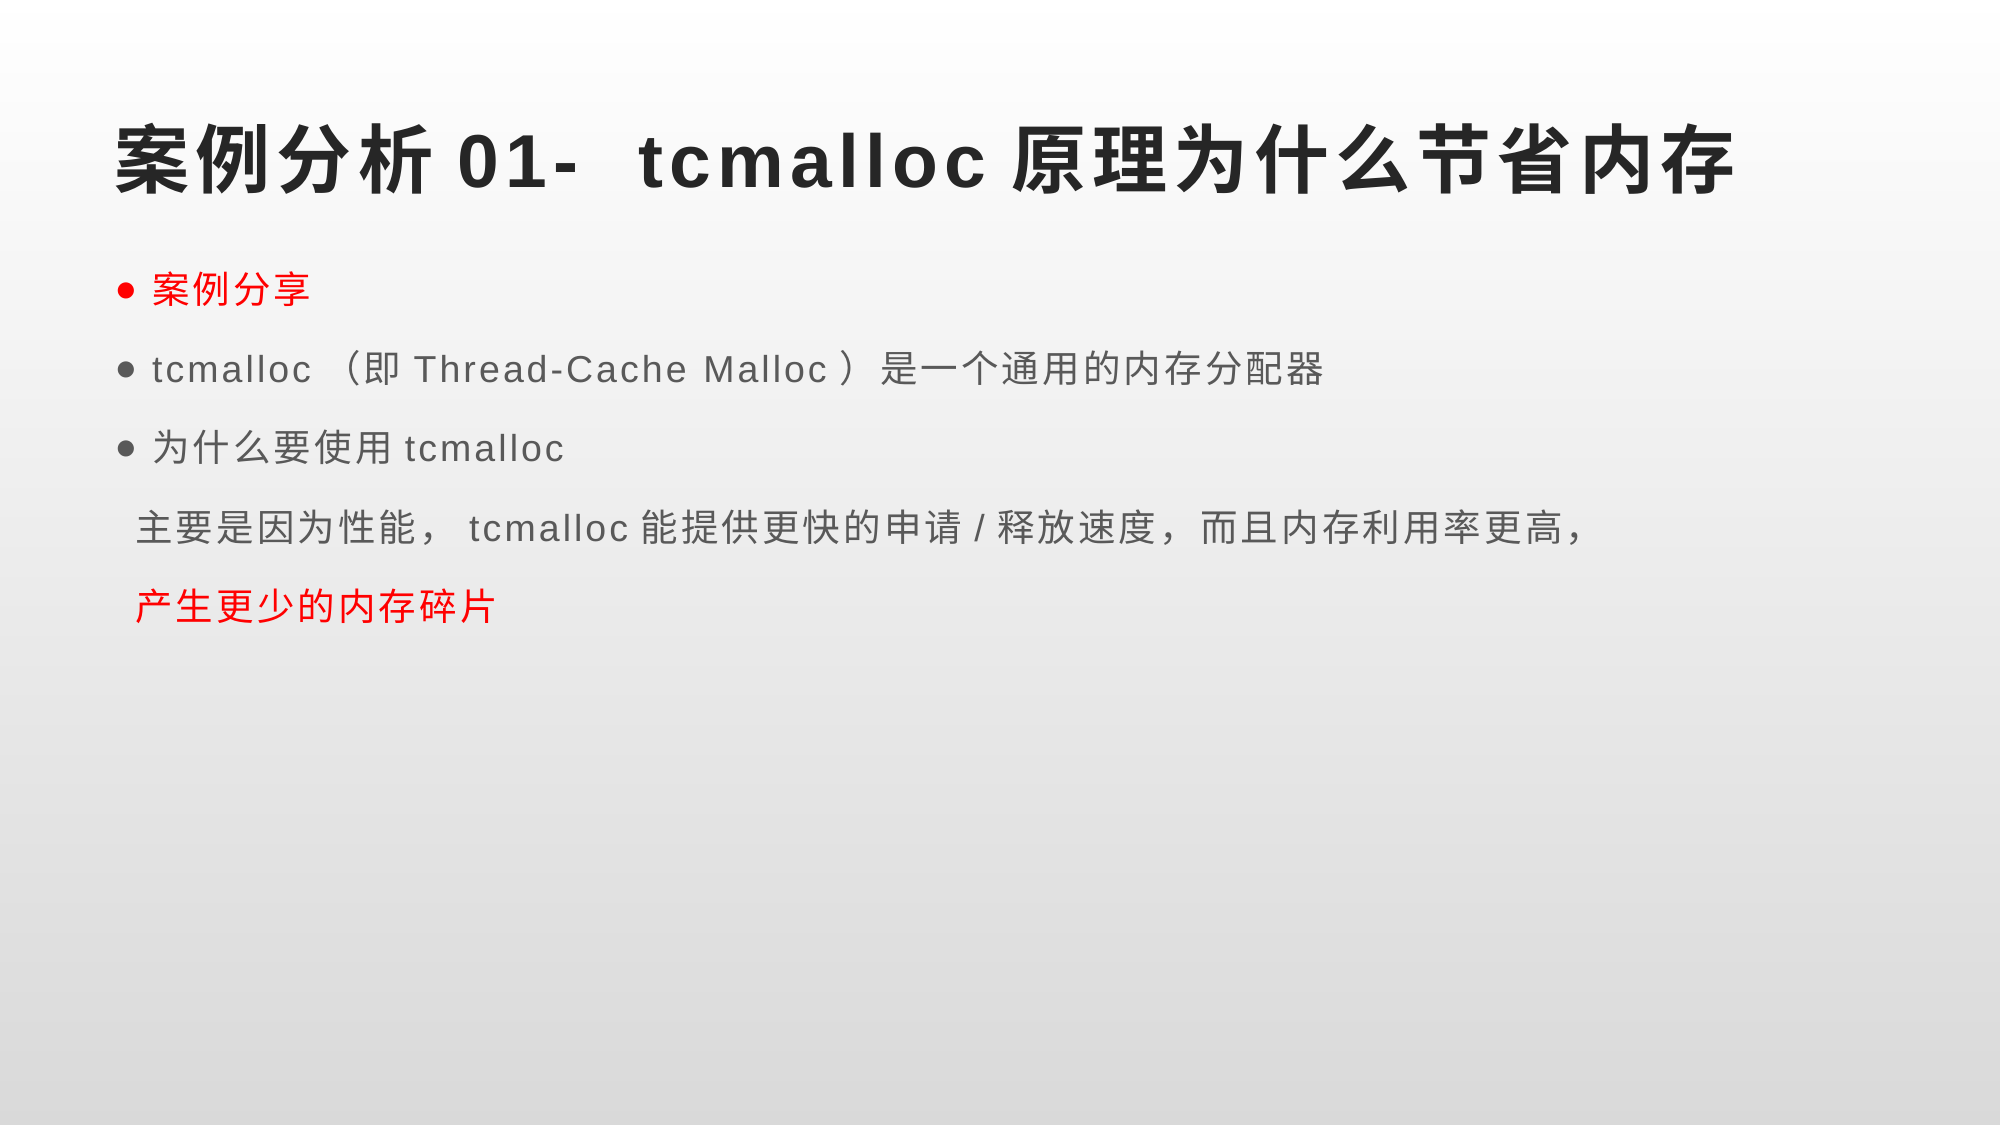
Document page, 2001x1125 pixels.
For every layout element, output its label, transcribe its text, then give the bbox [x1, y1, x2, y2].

list 案例分享 tcmalloc（即Thread-Cache Malloc）是一个通用的内存分配器 为什么要使用tcmalloc 主要是因为性能，tcmalloc能提供更快的申请/释放速度，而且内存利用率更高， 产生更少的内存碎片 [99, 244, 1900, 1026]
title 案例分析01- tcmalloc原理为什么节省内存 [99, 99, 1900, 216]
